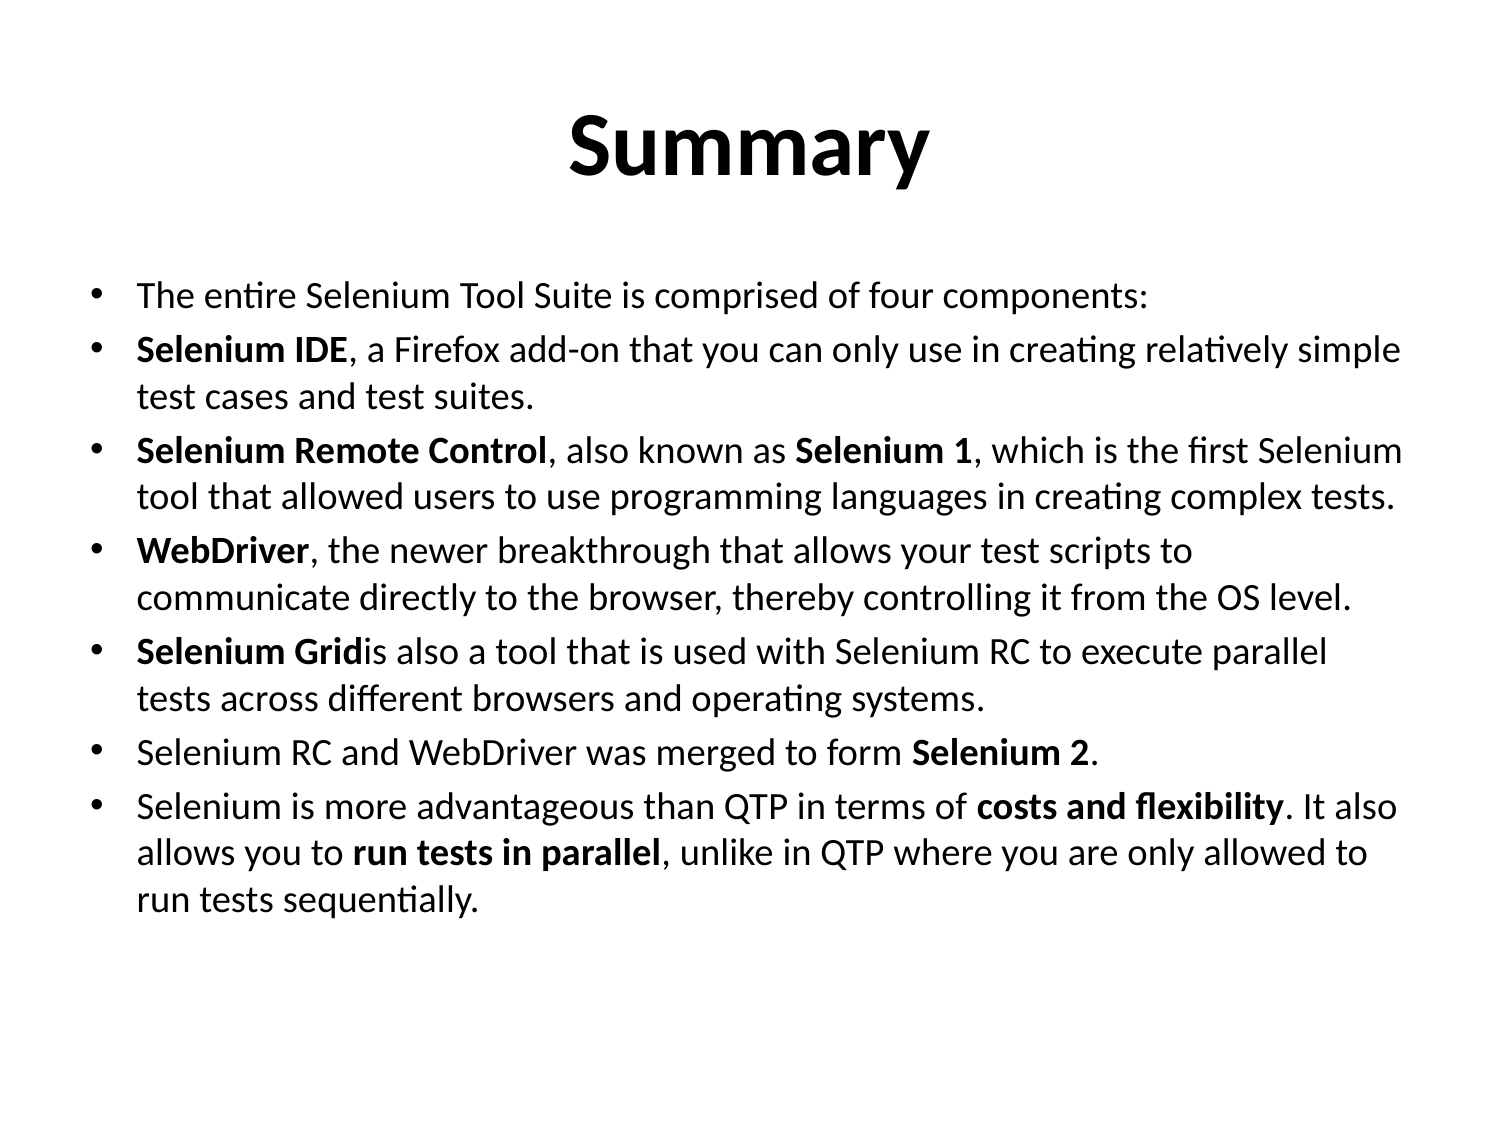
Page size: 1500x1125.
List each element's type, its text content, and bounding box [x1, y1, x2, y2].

title Summary [75, 45, 1425, 233]
list The entire Selenium Tool Suite is comprised of four components: Selenium IDE, a Firefox add-on that you can only use in creating relatively simple test cases and test suites. Selenium Remote Control, also known as Selenium 1, which is the first Selenium tool that allowed users to use programming languages in creating complex tests. WebDriver, the newer breakthrough that allows your test scripts to communicate directly to the browser, thereby controlling it from the OS level. Selenium Gridis also a tool that is used with Selenium RC to execute parallel tests across different browsers and operating systems. Selenium RC and WebDriver was merged to form Selenium 2. Selenium is more advantageous than QTP in terms of costs and flexibility. It also allows you to run tests in parallel, unlike in QTP where you are only allowed to run tests sequentially. [75, 262, 1425, 1005]
